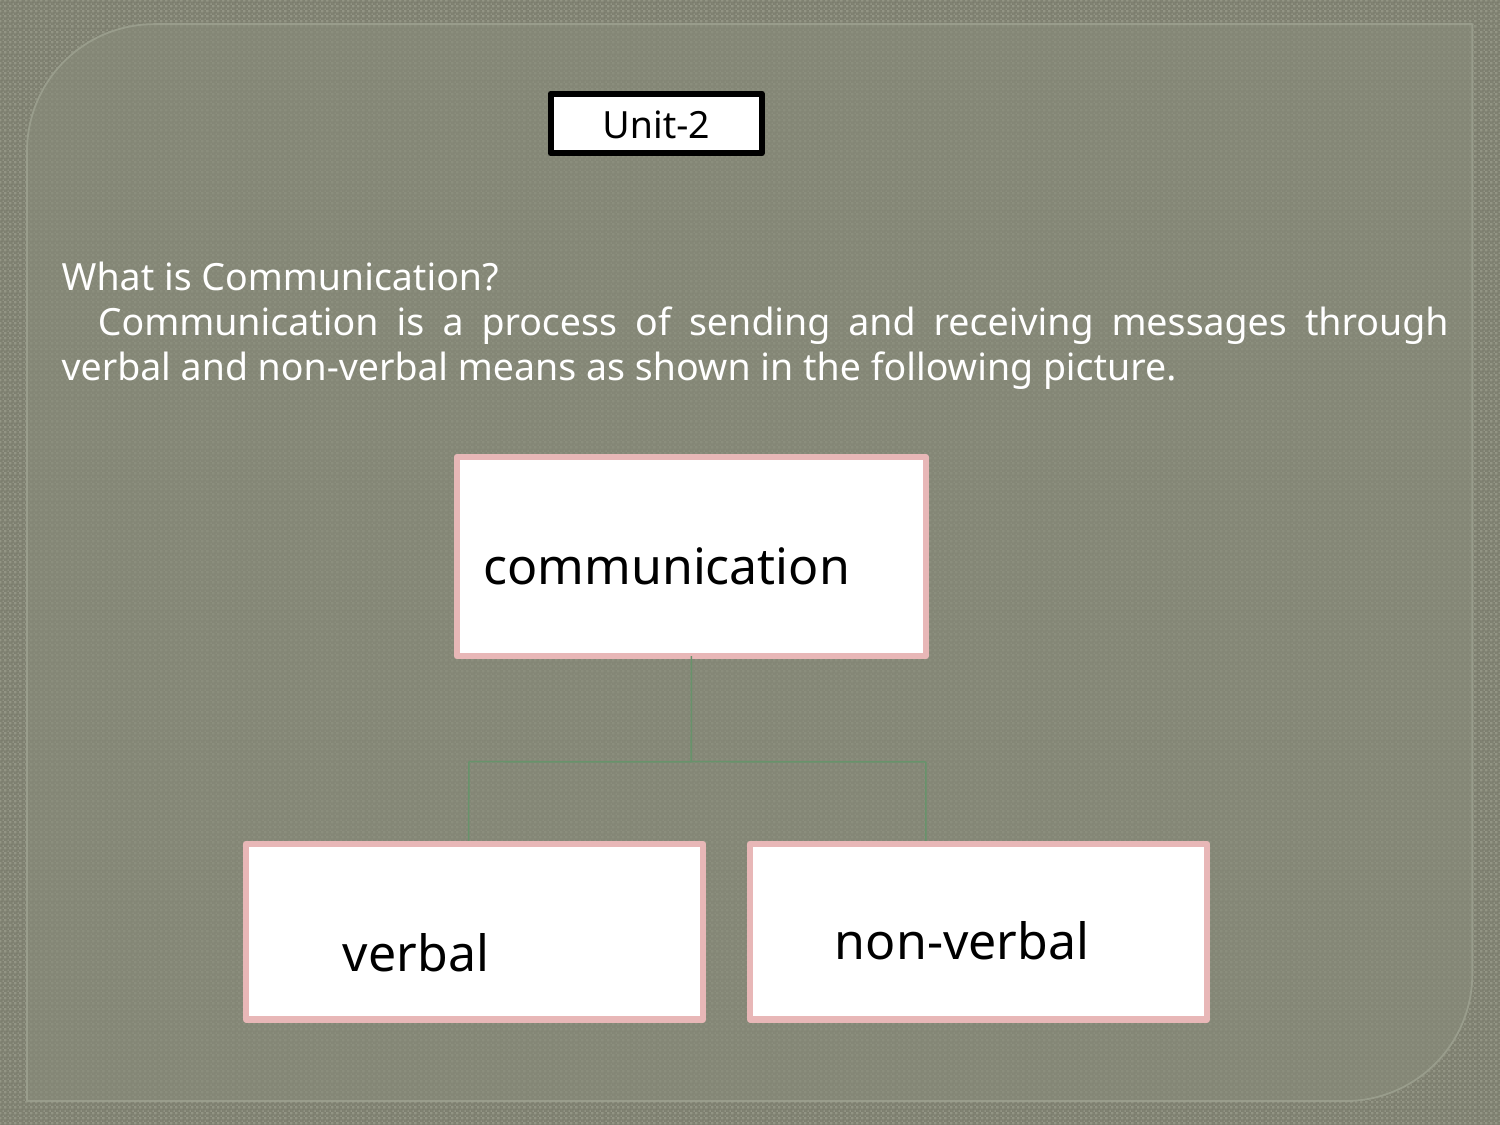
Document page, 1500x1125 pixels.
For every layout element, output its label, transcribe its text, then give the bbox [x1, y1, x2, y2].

text_box non-verbal [820, 902, 1149, 978]
text_box verbal [328, 913, 586, 989]
text_box communication [468, 527, 914, 603]
text_box [747, 841, 1210, 1023]
text_box [243, 841, 706, 1023]
text_box Unit-2 [548, 91, 765, 156]
text_box [454, 454, 929, 659]
text_box What is Communication? Communication is a process of sending and receiving messages through verbal and non-verbal means as shown in the following picture. [46, 246, 1465, 396]
